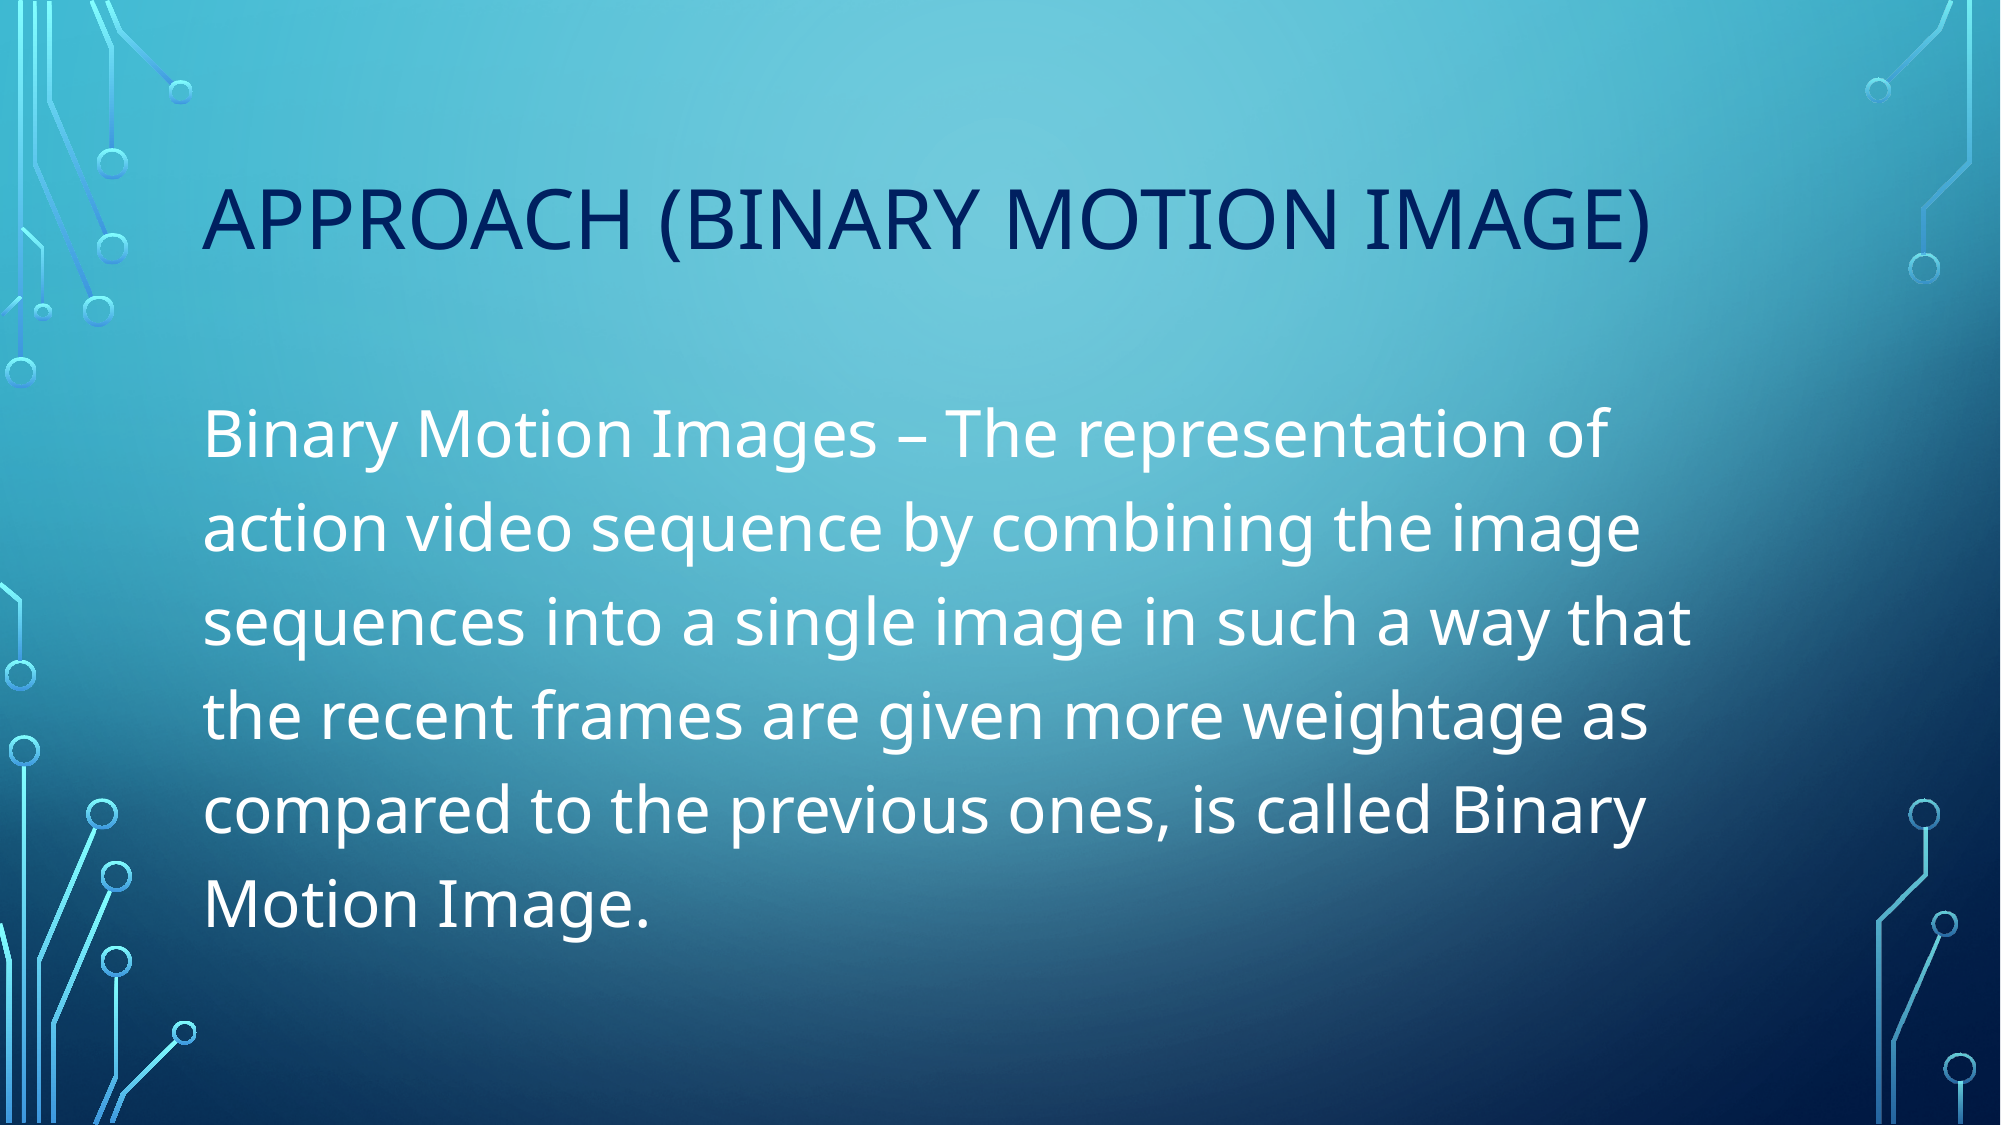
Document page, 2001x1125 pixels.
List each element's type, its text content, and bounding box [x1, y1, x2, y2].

list Binary Motion Images – The representation of action video sequence by combining the image sequences into a single image in such a way that the recent frames are given more weightage as compared to the previous ones, is called Binary Motion Image. [187, 369, 1813, 950]
title APPROACH (BINARY MOTION IMAGE) [187, 101, 1813, 344]
